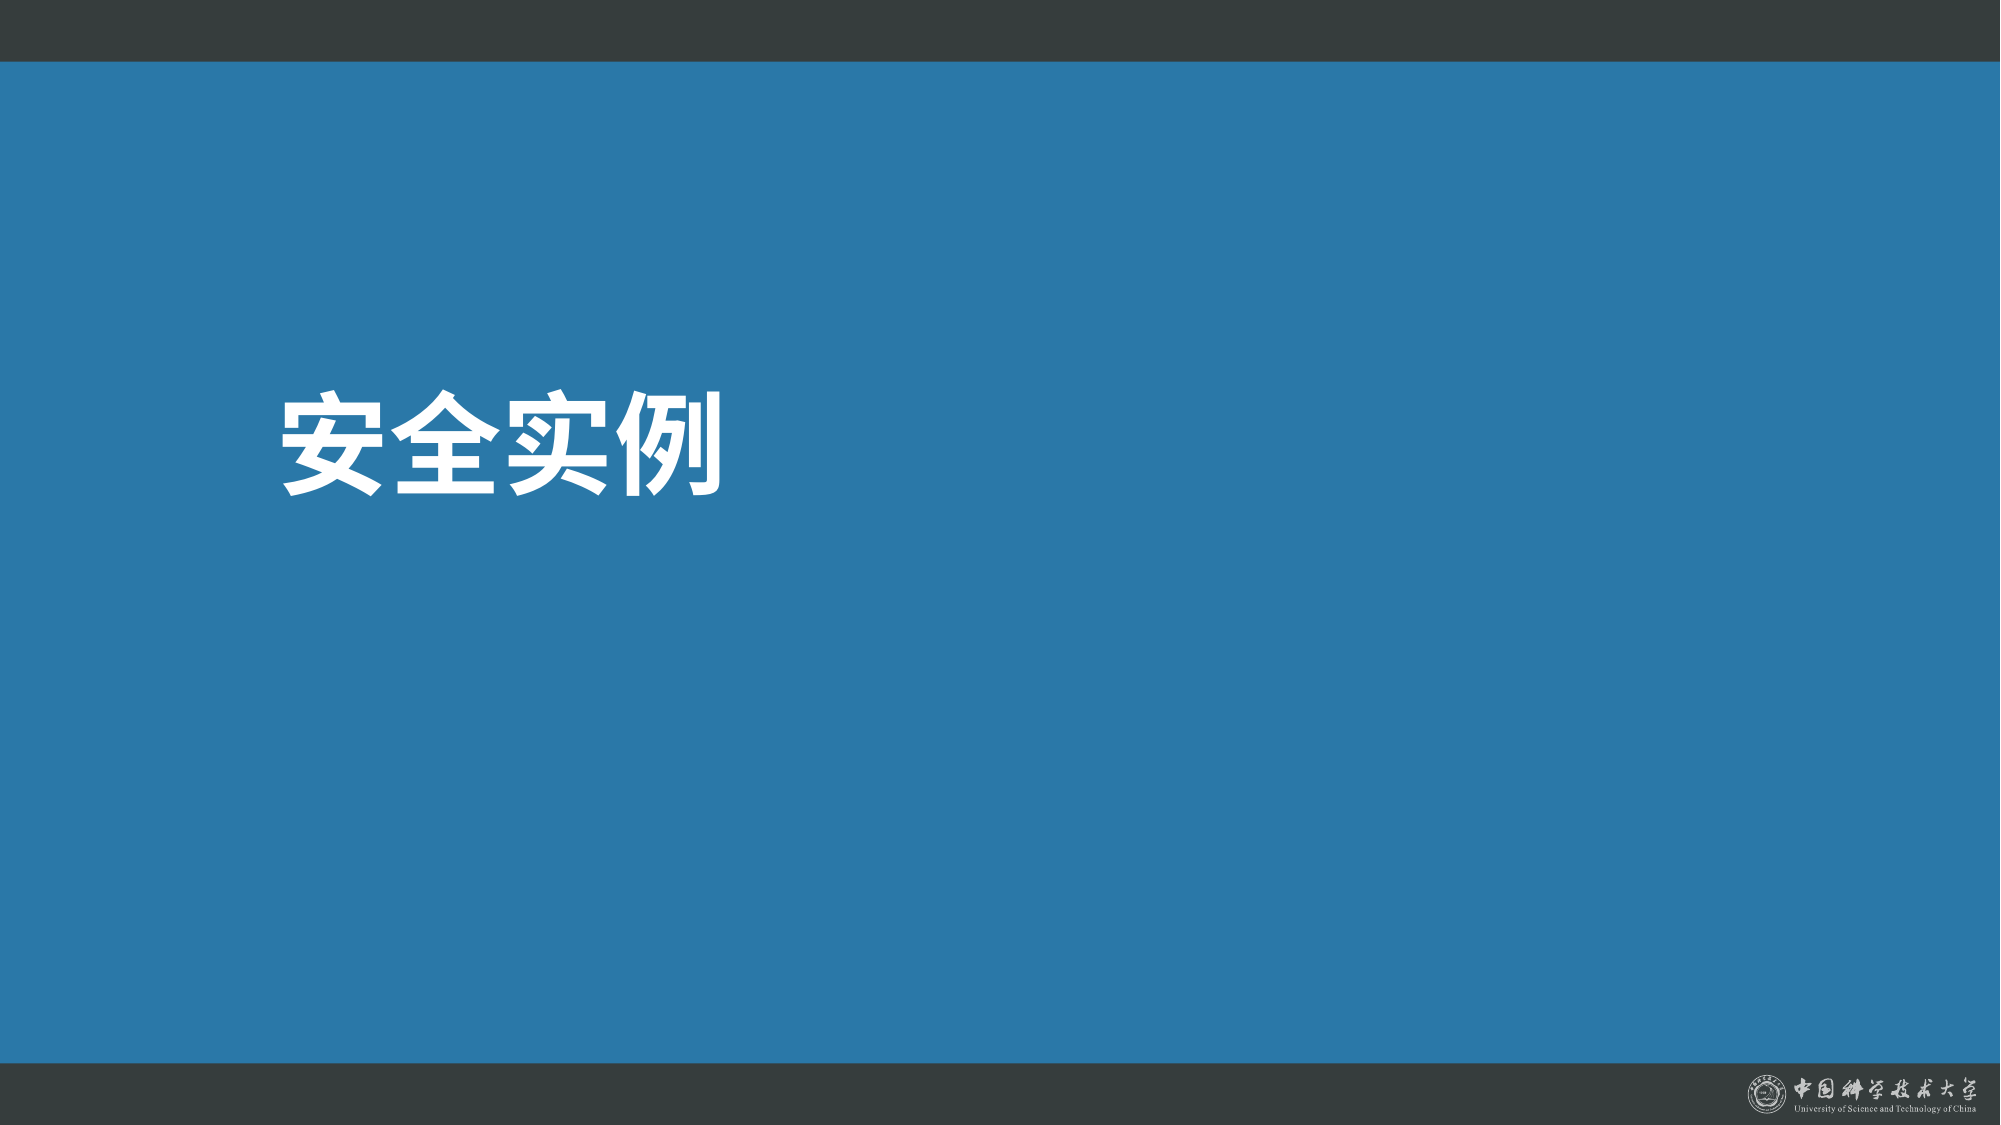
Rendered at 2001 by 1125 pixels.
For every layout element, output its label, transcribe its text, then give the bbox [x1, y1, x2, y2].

title 安全实例 [262, 130, 1738, 518]
